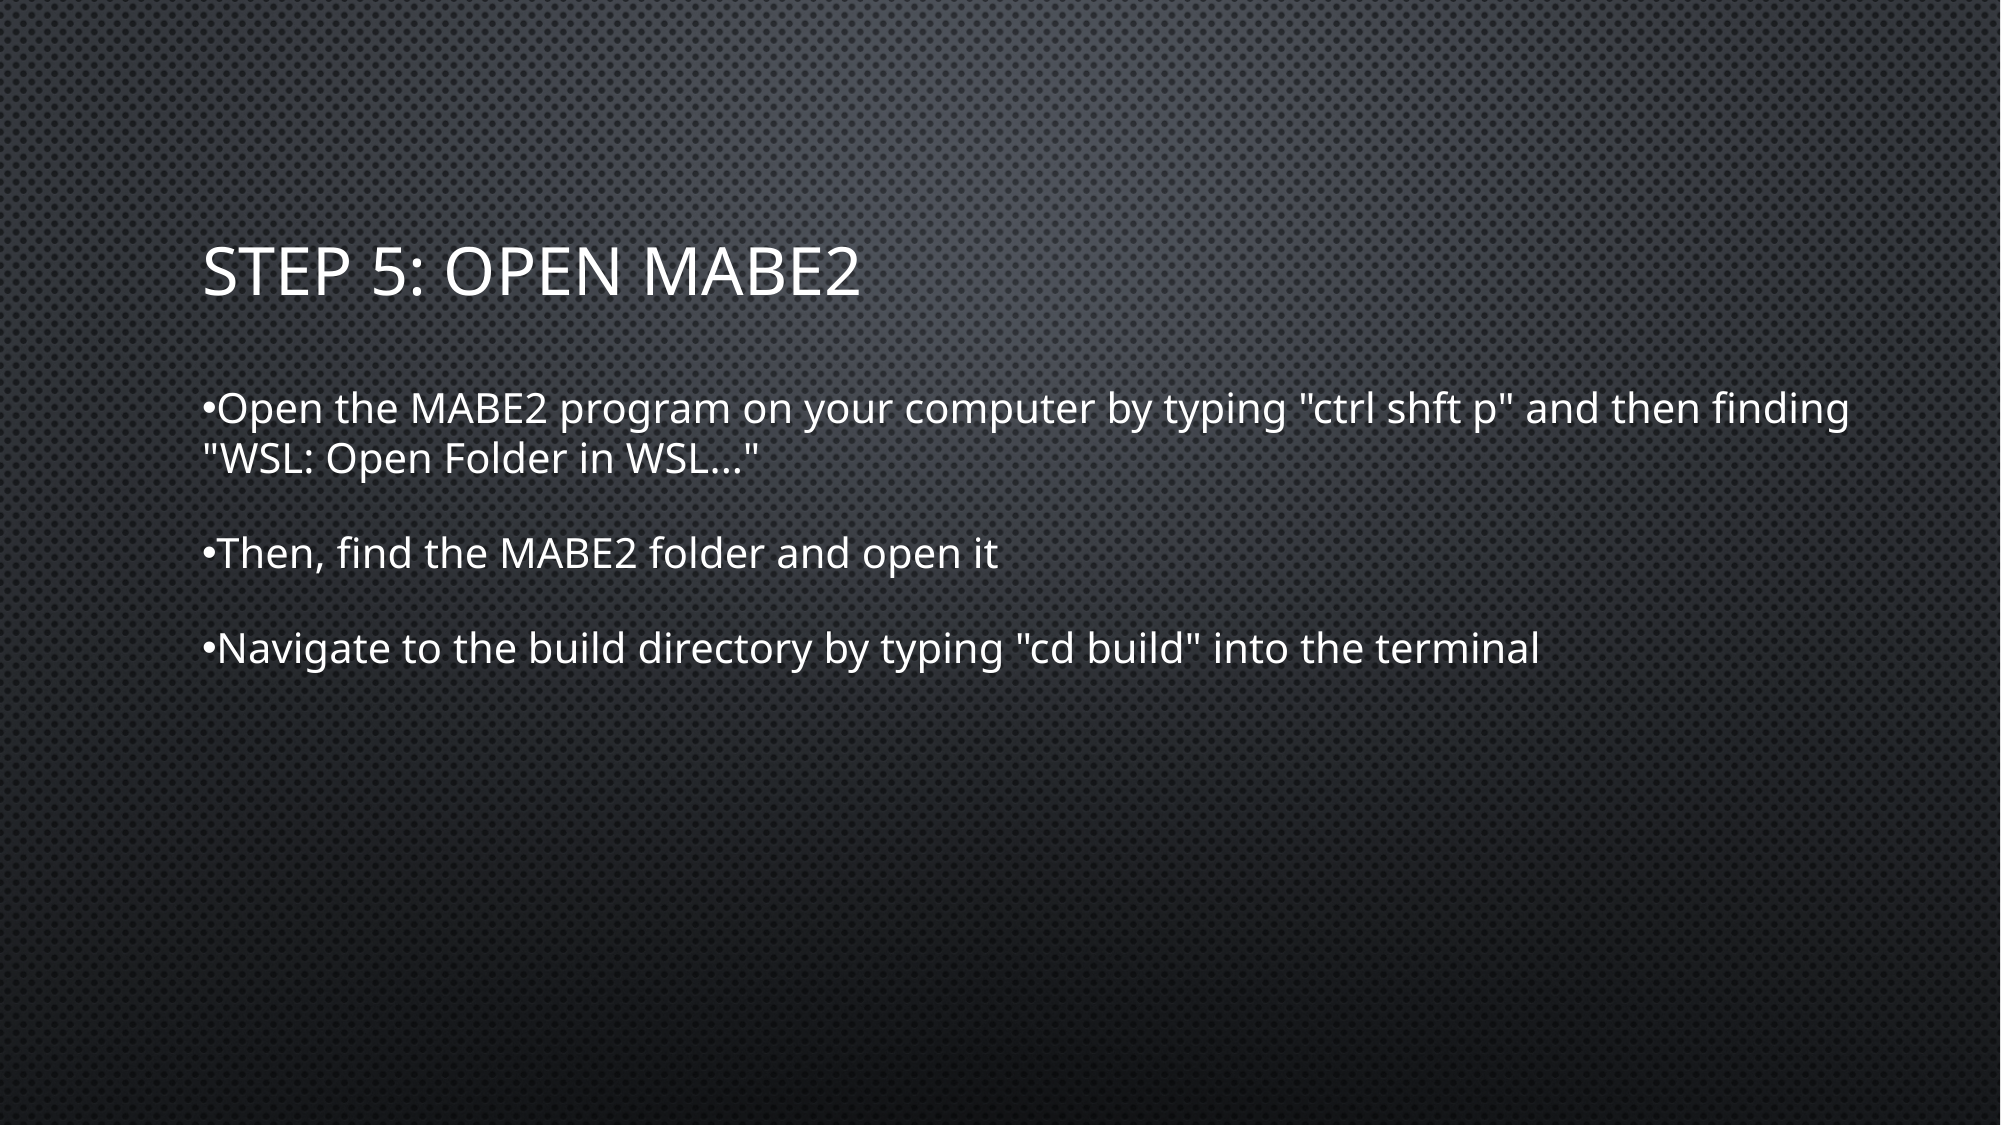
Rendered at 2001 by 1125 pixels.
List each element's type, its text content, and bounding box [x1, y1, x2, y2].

text_box Open the MABE2 program on your computer by typing "ctrl shft p" and then finding "WSL: Open Folder in WSL..." Then, find the MABE2 folder and open it Navigate to the build directory by typing "cd build" into the terminal [187, 374, 1891, 680]
title Step 5: Open MABE2 [187, 162, 1813, 374]
